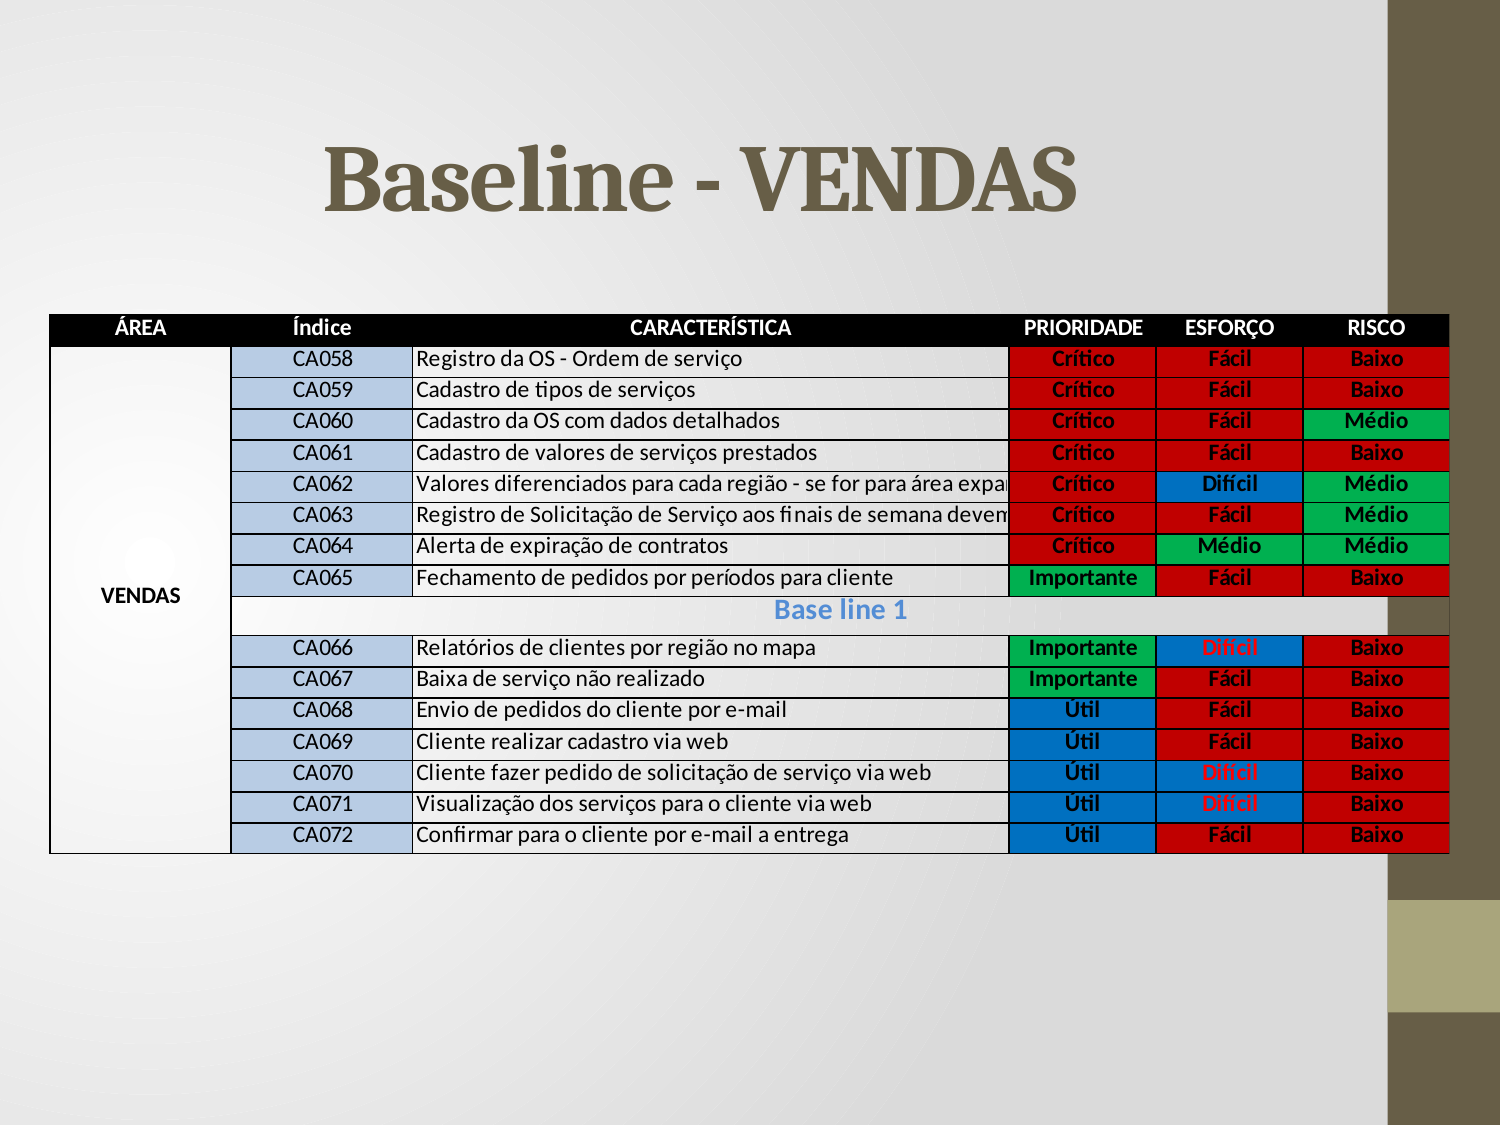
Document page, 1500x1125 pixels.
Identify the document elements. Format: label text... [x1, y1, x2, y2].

picture [48, 313, 1452, 856]
title Baseline - VENDAS [75, 79, 1325, 268]
